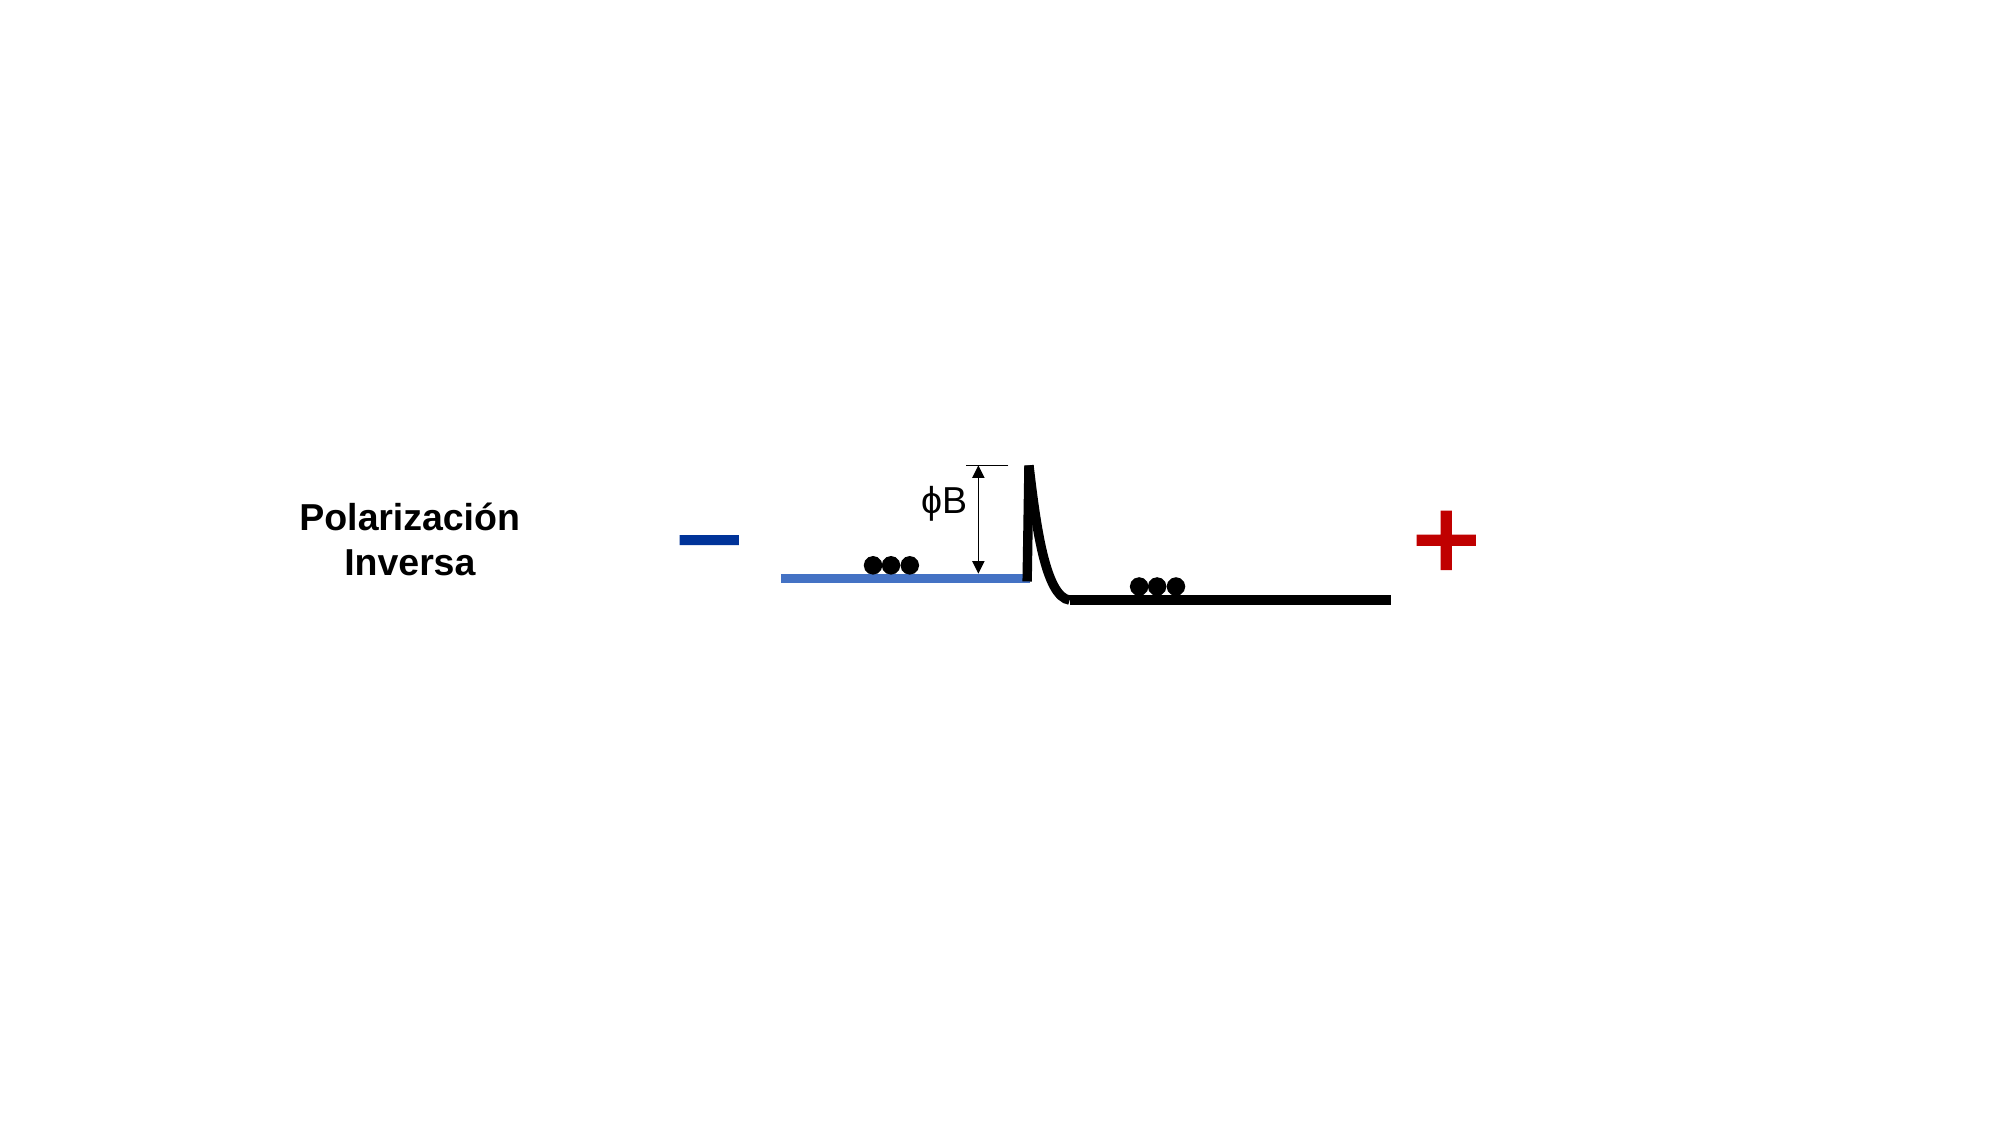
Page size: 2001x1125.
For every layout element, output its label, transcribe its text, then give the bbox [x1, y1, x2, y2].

text_box Polarización Inversa [284, 485, 536, 590]
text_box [679, 465, 1476, 601]
